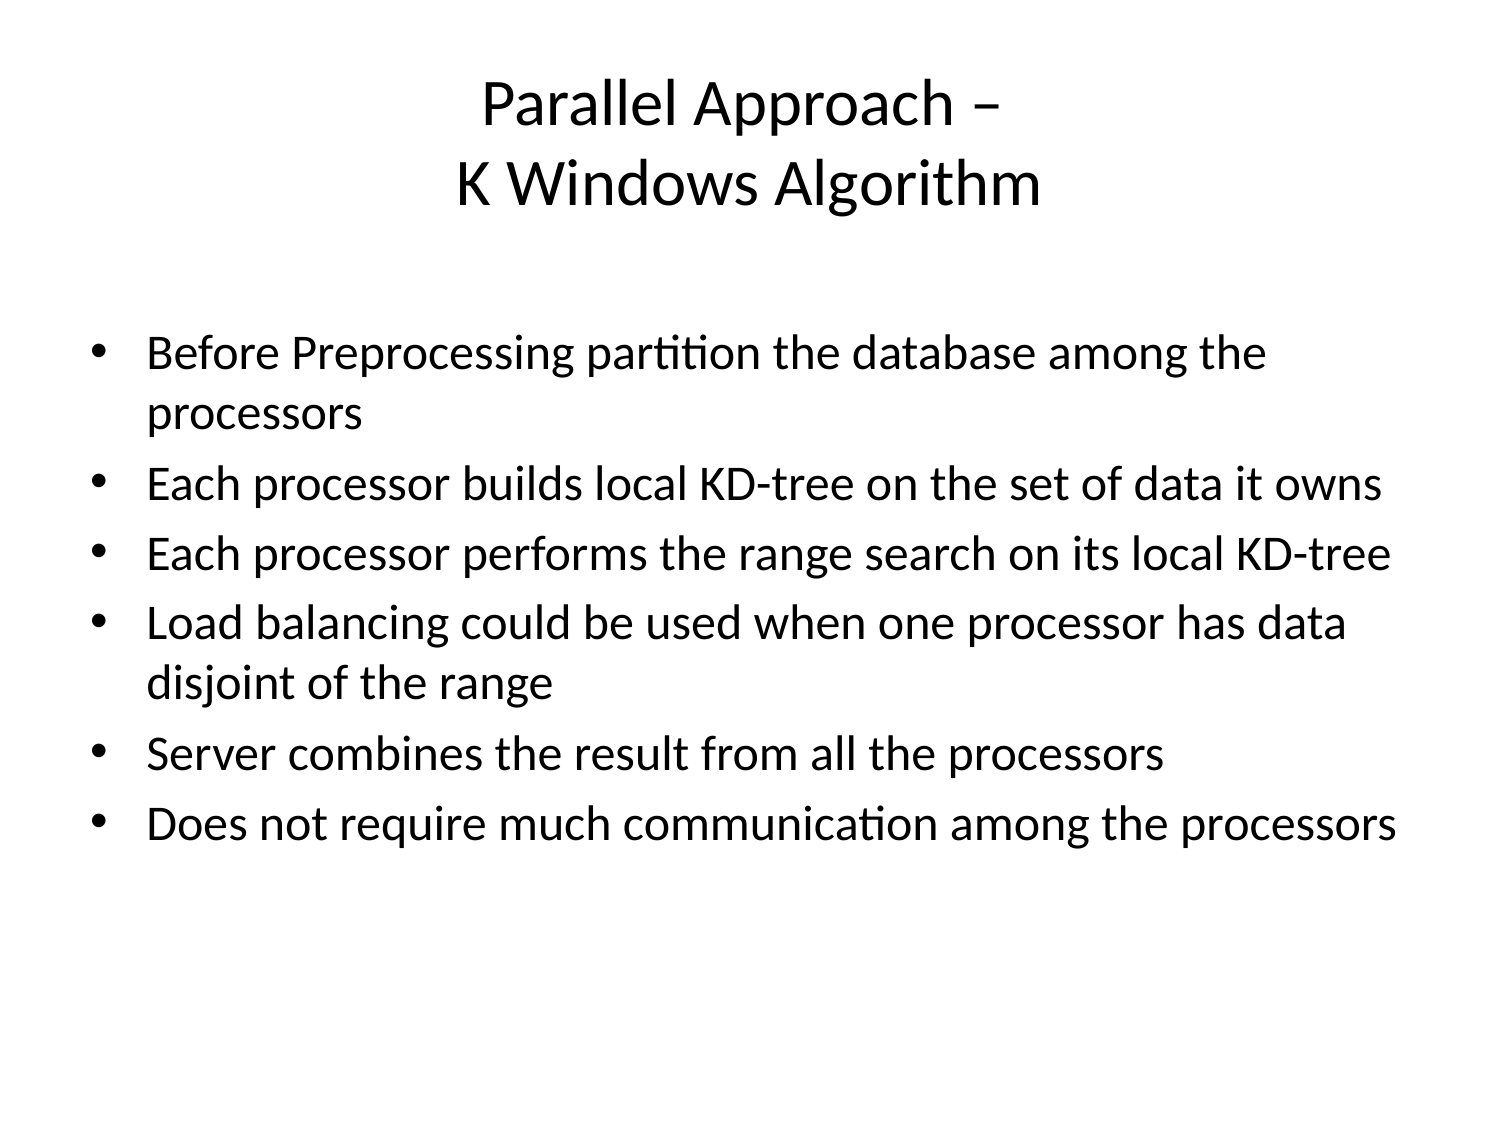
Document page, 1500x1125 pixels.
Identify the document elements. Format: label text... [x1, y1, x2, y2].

title Parallel Approach – K Windows Algorithm [75, 45, 1425, 233]
list Before Preprocessing partition the database among the processors Each processor builds local KD-tree on the set of data it owns Each processor performs the range search on its local KD-tree Load balancing could be used when one processor has data disjoint of the range Server combines the result from all the processors Does not require much communication among the processors [75, 312, 1425, 1005]
